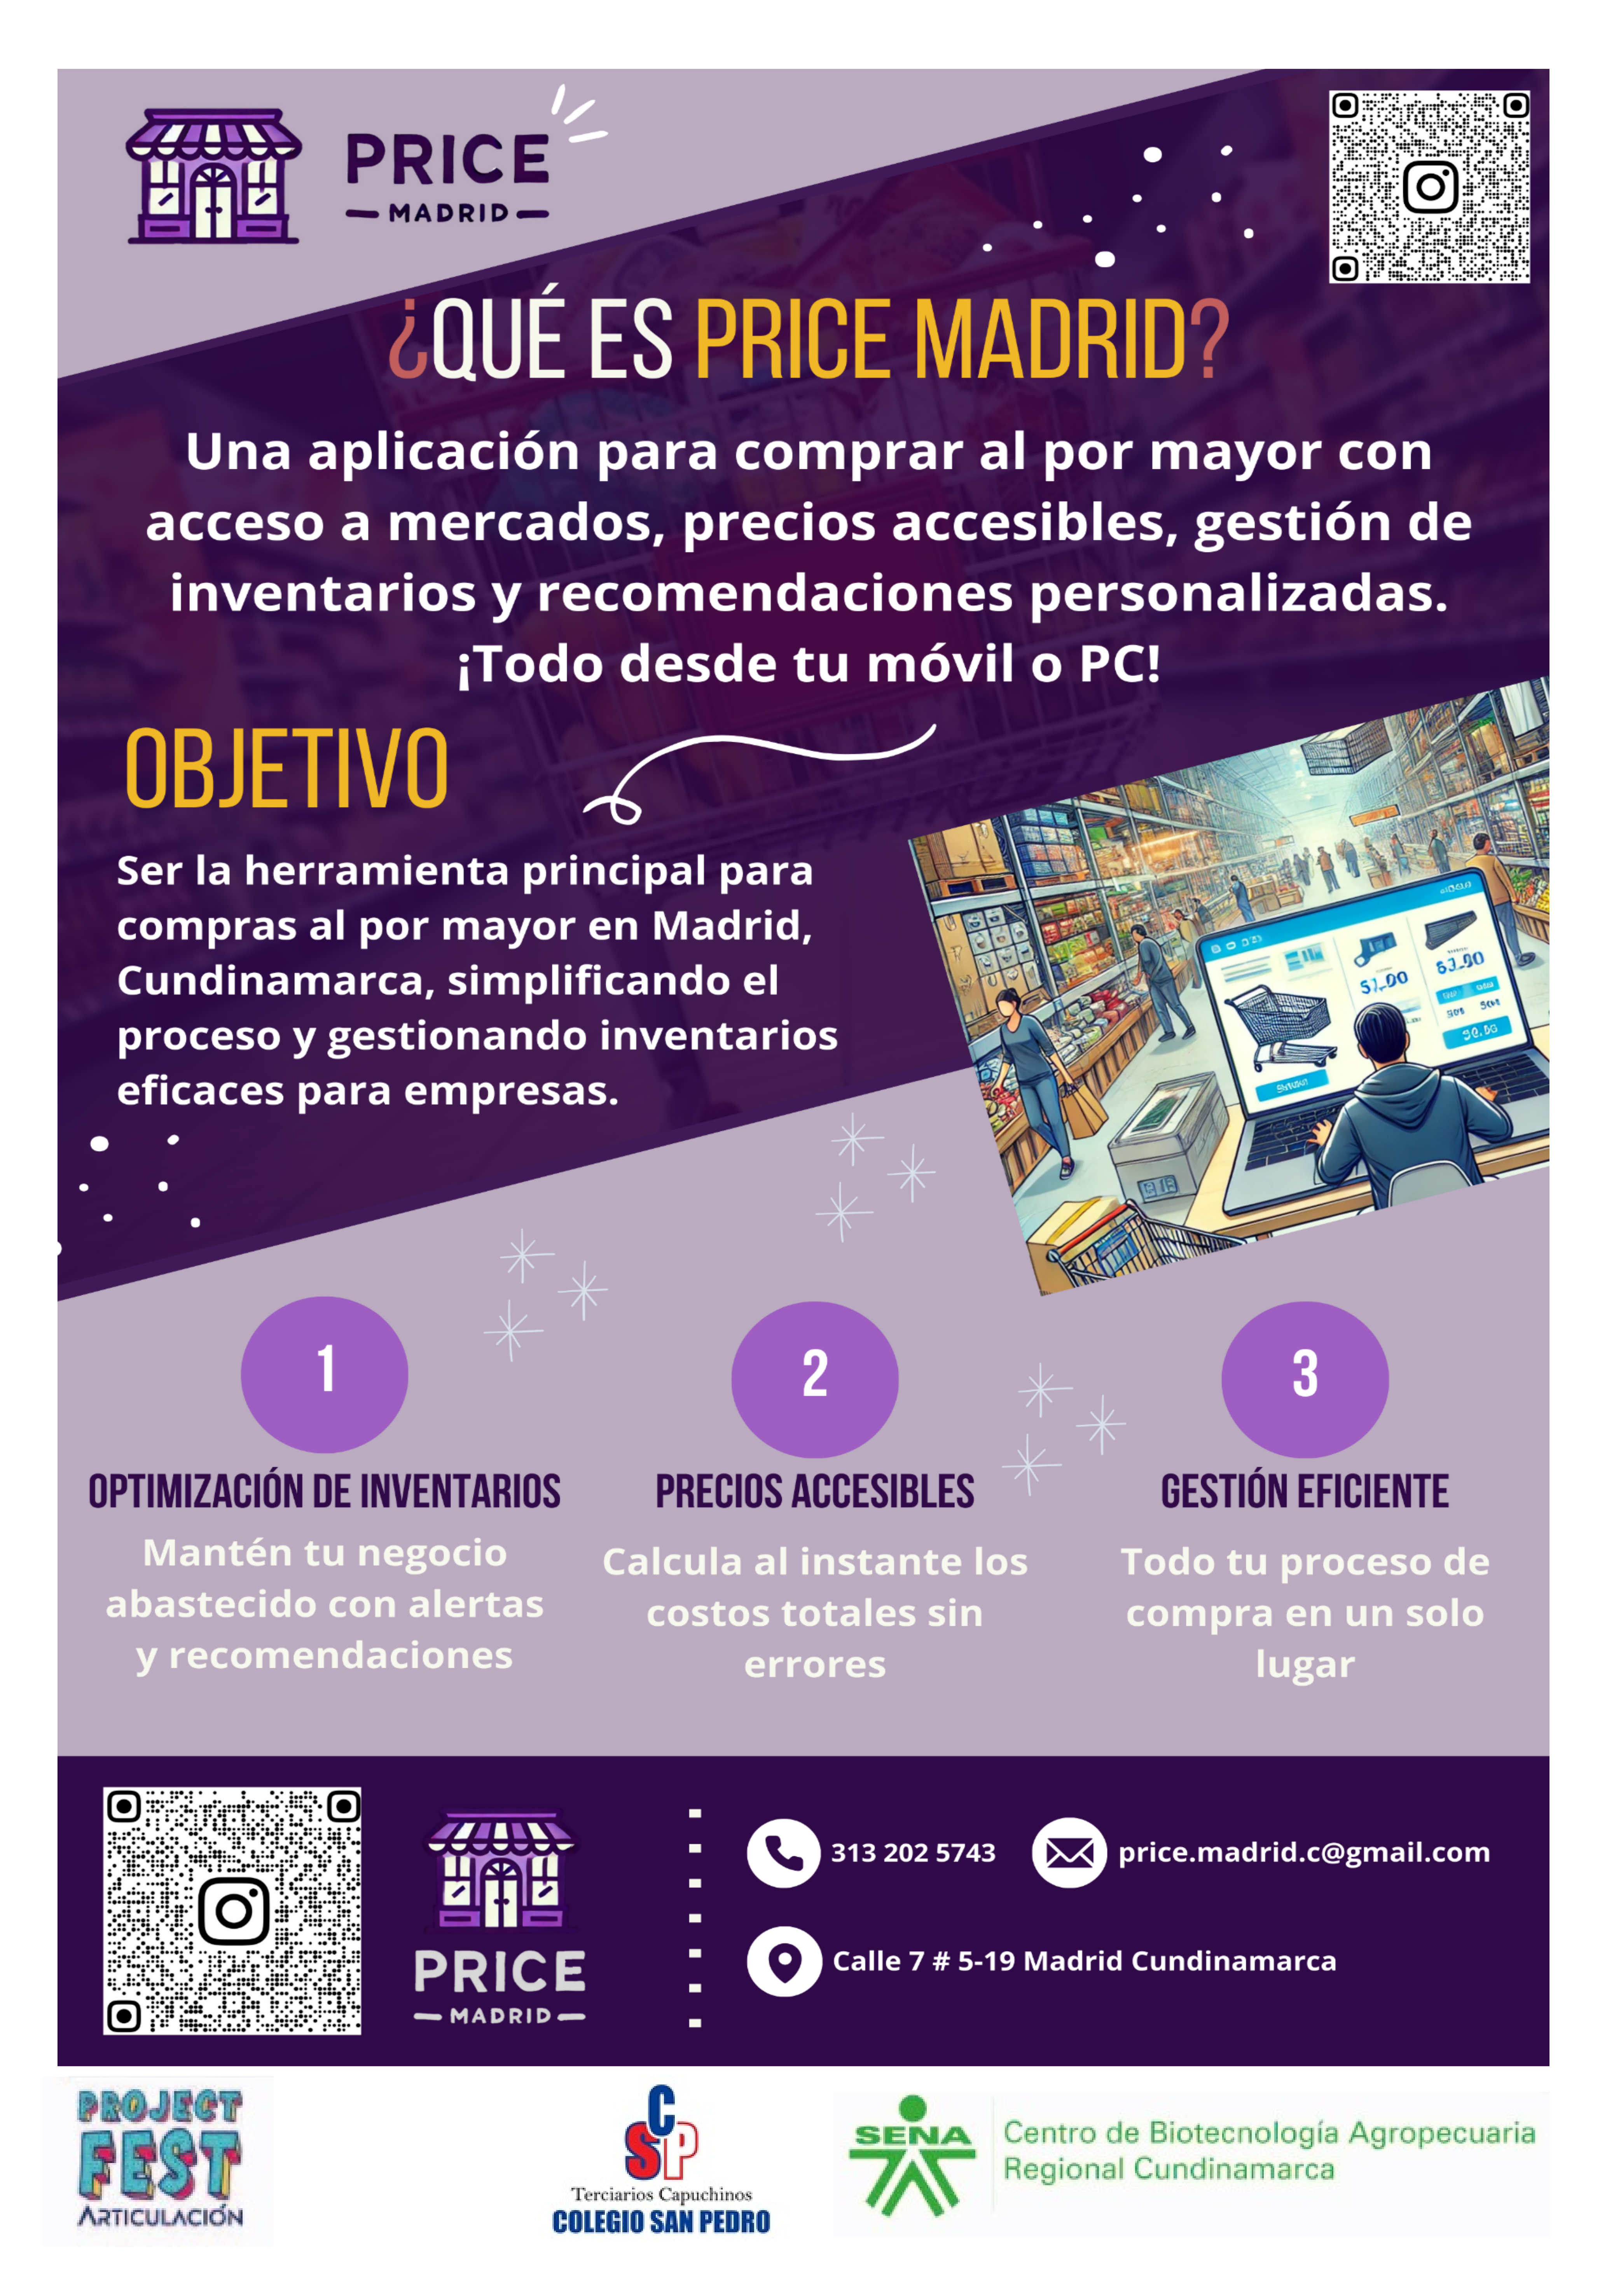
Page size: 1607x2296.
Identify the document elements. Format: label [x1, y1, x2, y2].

text_box [0, 0, 1607, 2296]
